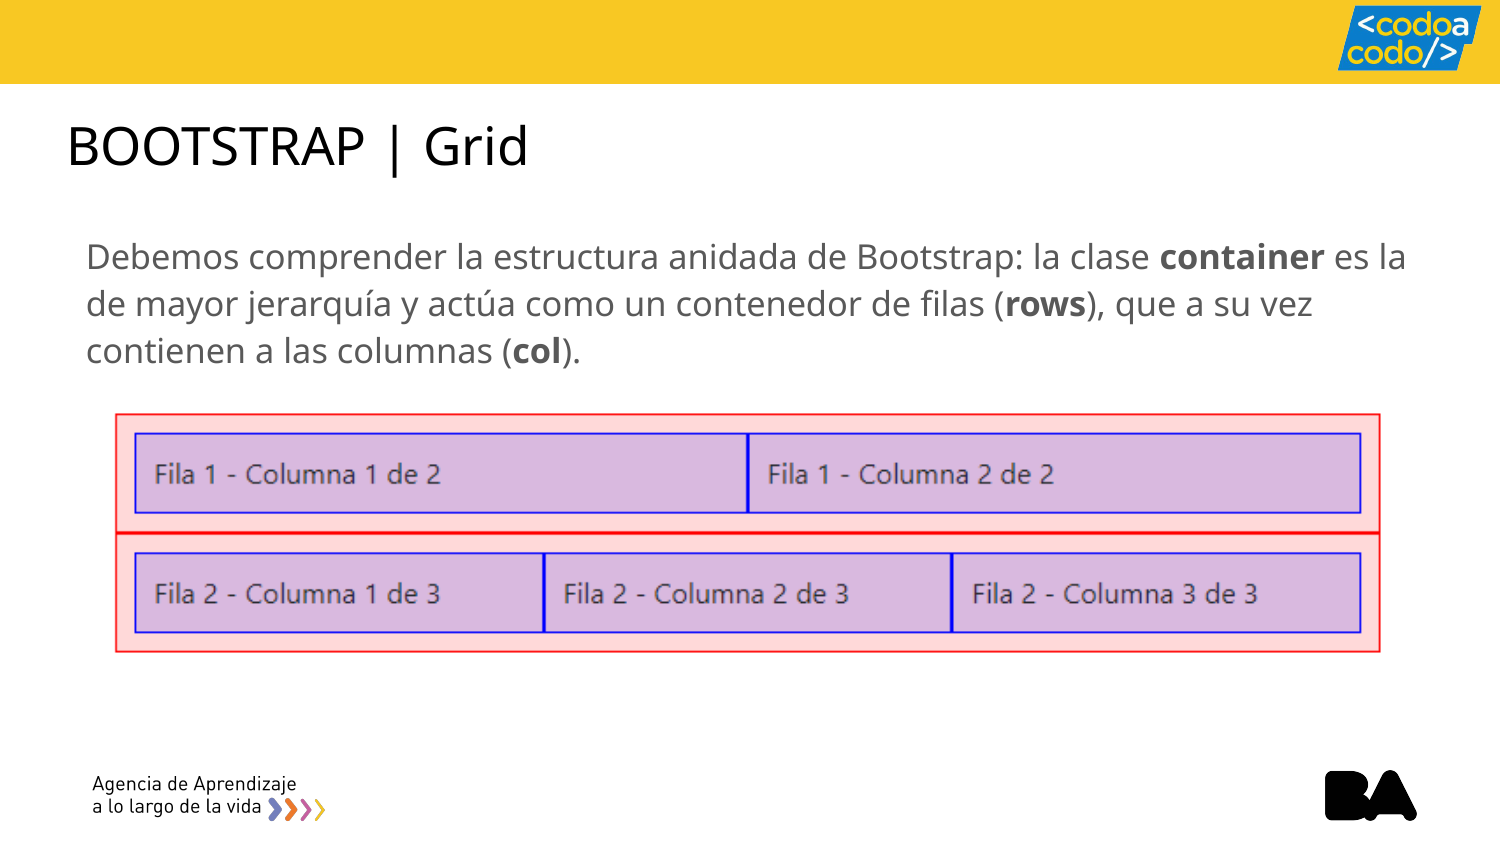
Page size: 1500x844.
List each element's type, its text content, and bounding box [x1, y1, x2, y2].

title BOOTSTRAP | Grid [51, 98, 1446, 192]
picture [1337, 5, 1482, 71]
list Debemos comprender la estructura anidada de Bootstrap: la clase container es la de mayor jerarquía y actúa como un contenedor de filas (rows), que a su vez contienen a las columnas (col). [70, 214, 1430, 759]
picture [1325, 770, 1417, 821]
picture [98, 398, 1402, 667]
picture [70, 759, 344, 835]
